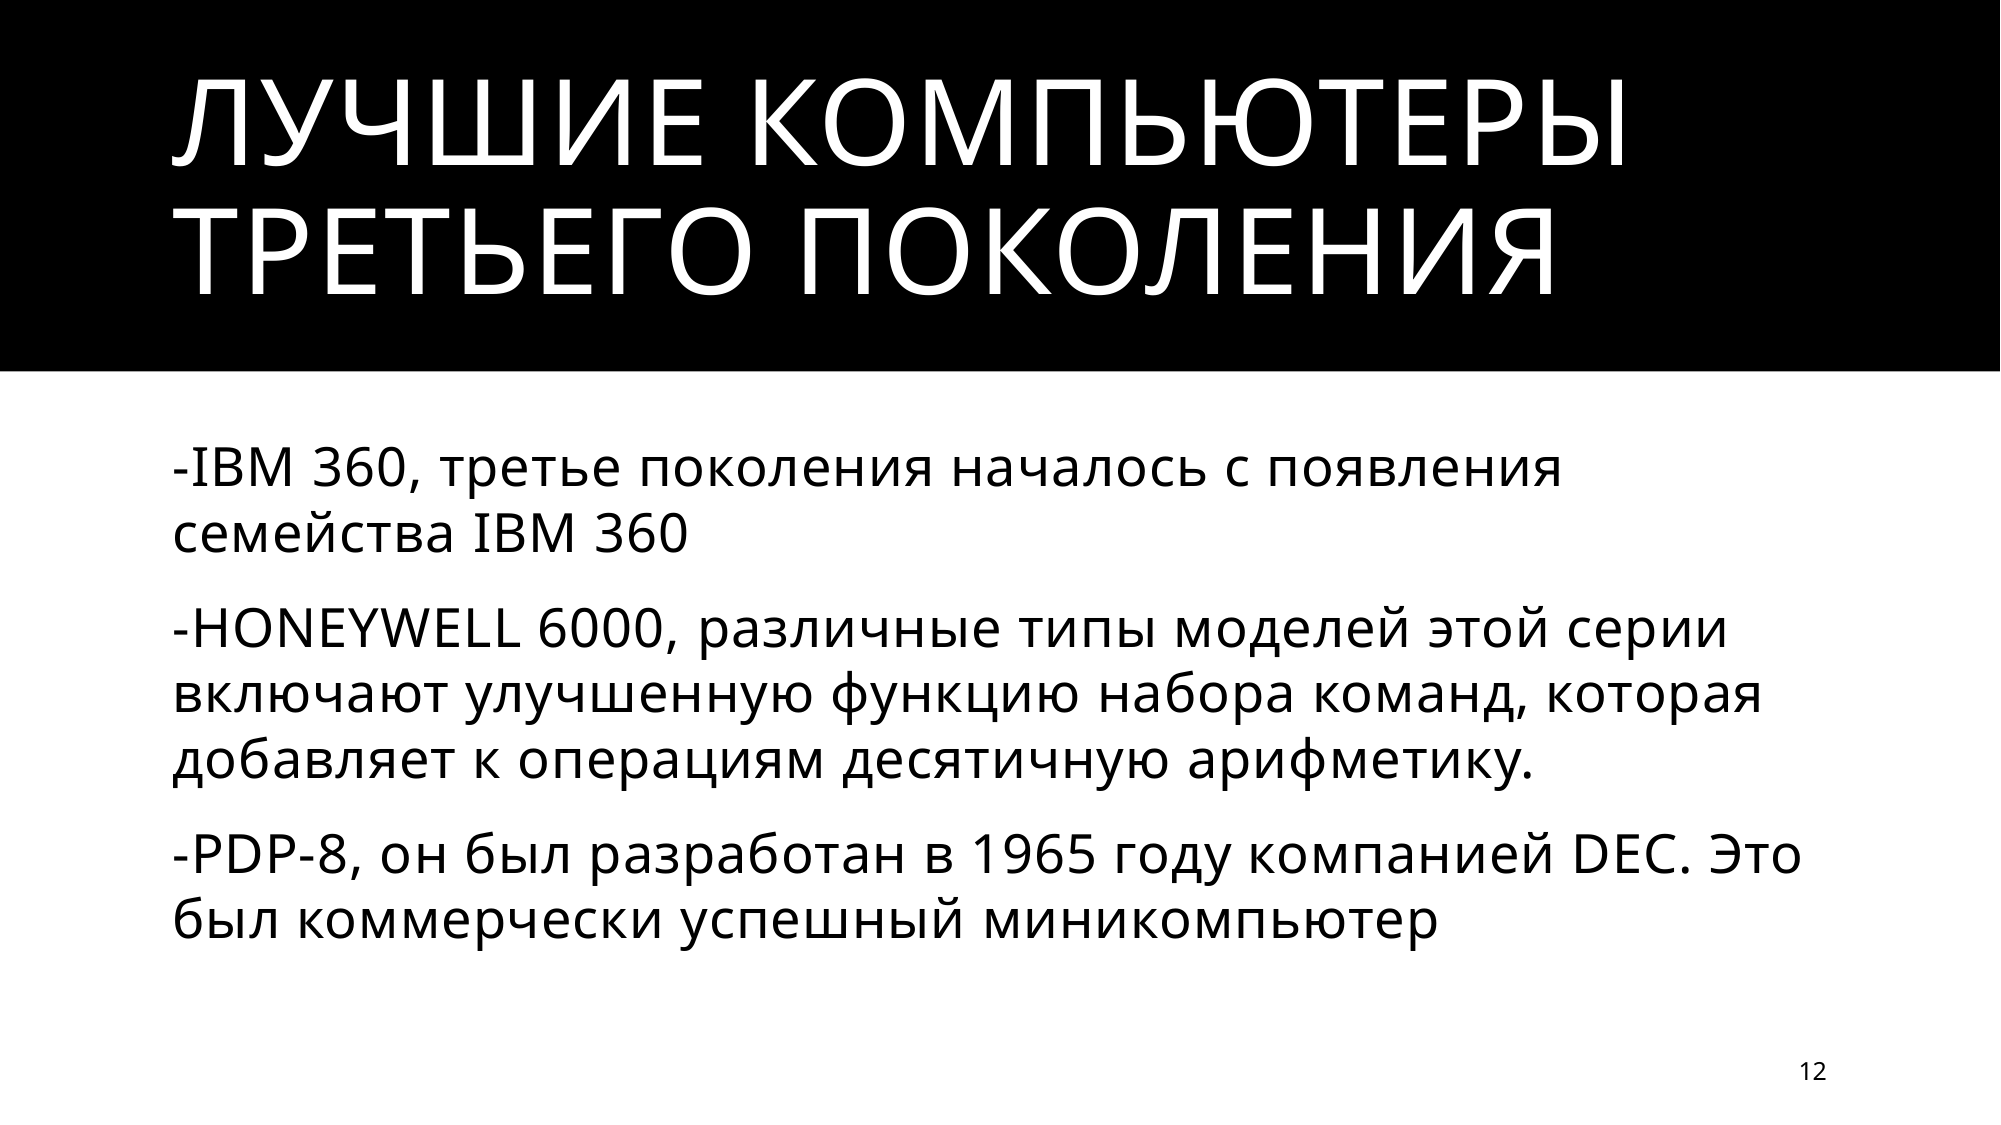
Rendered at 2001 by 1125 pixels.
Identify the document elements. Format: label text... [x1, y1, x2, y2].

slide_number 12 [1688, 1042, 1842, 1103]
title Лучшие компьютеры третьего поколения [157, 52, 1842, 332]
list -IBM 360, третье поколения началось с появления семейства IBM 360 -HONEYWELL 6000, различные типы моделей этой серии включают улучшенную функцию набора команд, которая добавляет к операциям десятичную арифметику. -PDP-8, oн был разработан в 1965 году компанией DEC. Это был коммерчески успешный миникомпьютер [157, 424, 1842, 1014]
